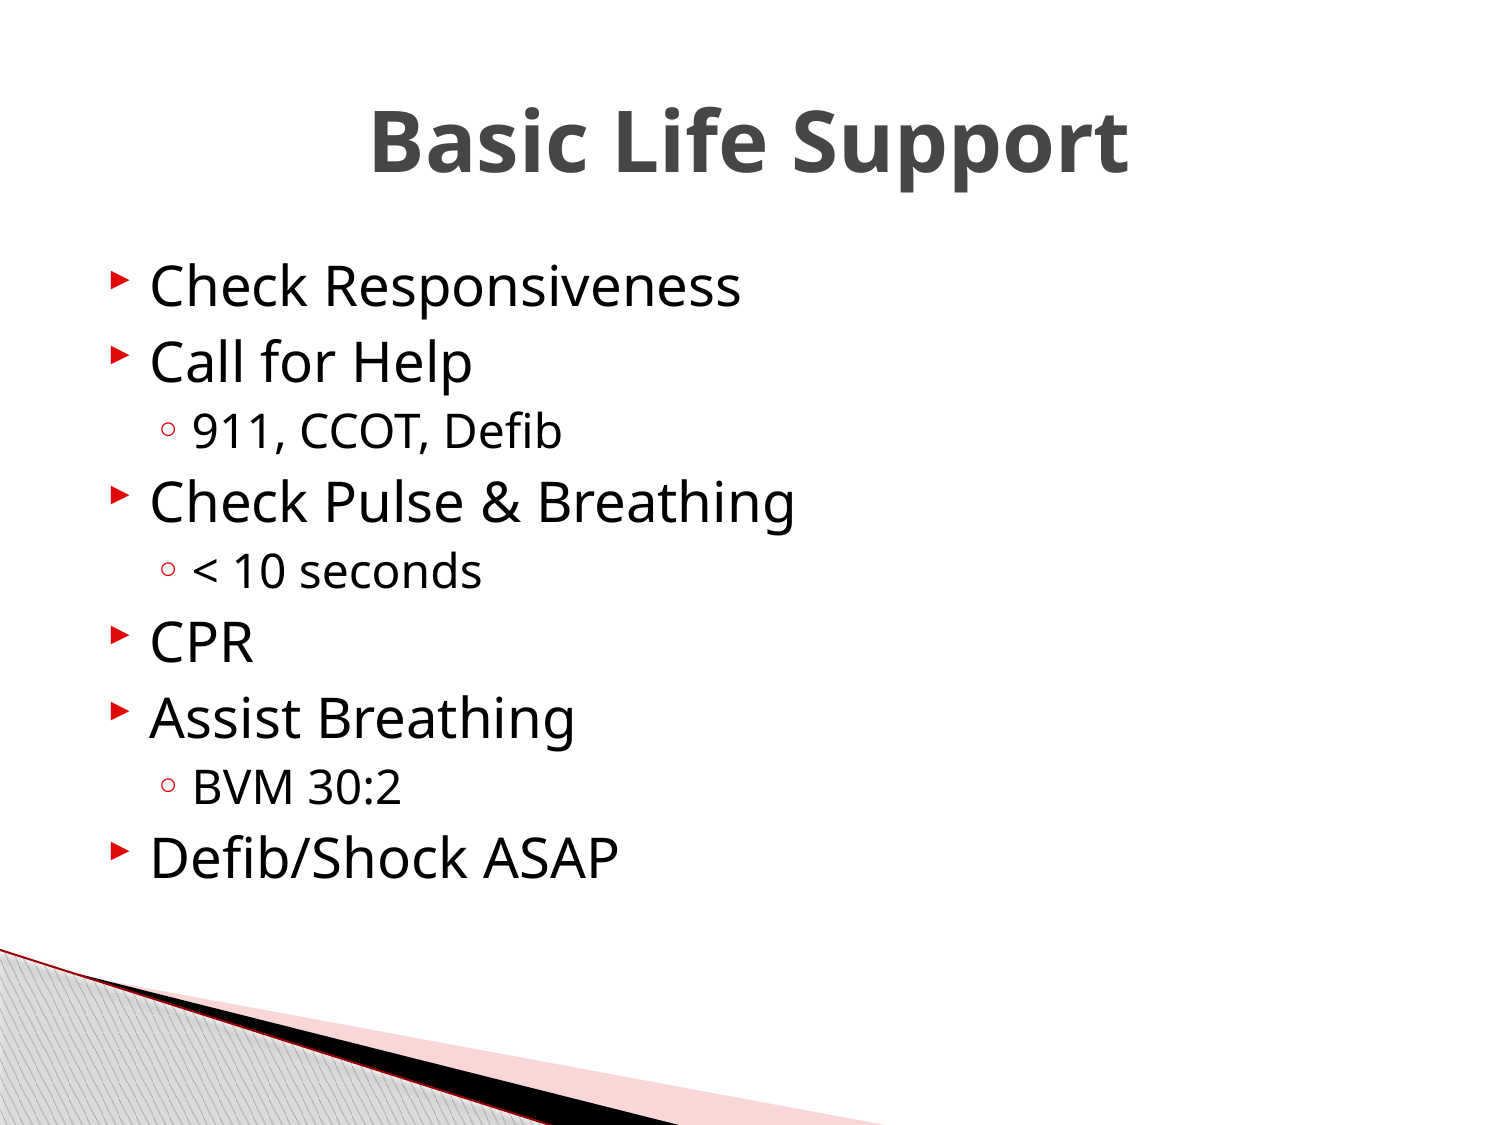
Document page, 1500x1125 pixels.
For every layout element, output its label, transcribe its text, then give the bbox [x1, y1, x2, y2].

title Basic Life Support [75, 45, 1425, 233]
list Check Responsiveness Call for Help 911, CCOT, Defib Check Pulse & Breathing < 10 seconds CPR Assist Breathing BVM 30:2 Defib/Shock ASAP [75, 243, 1425, 986]
